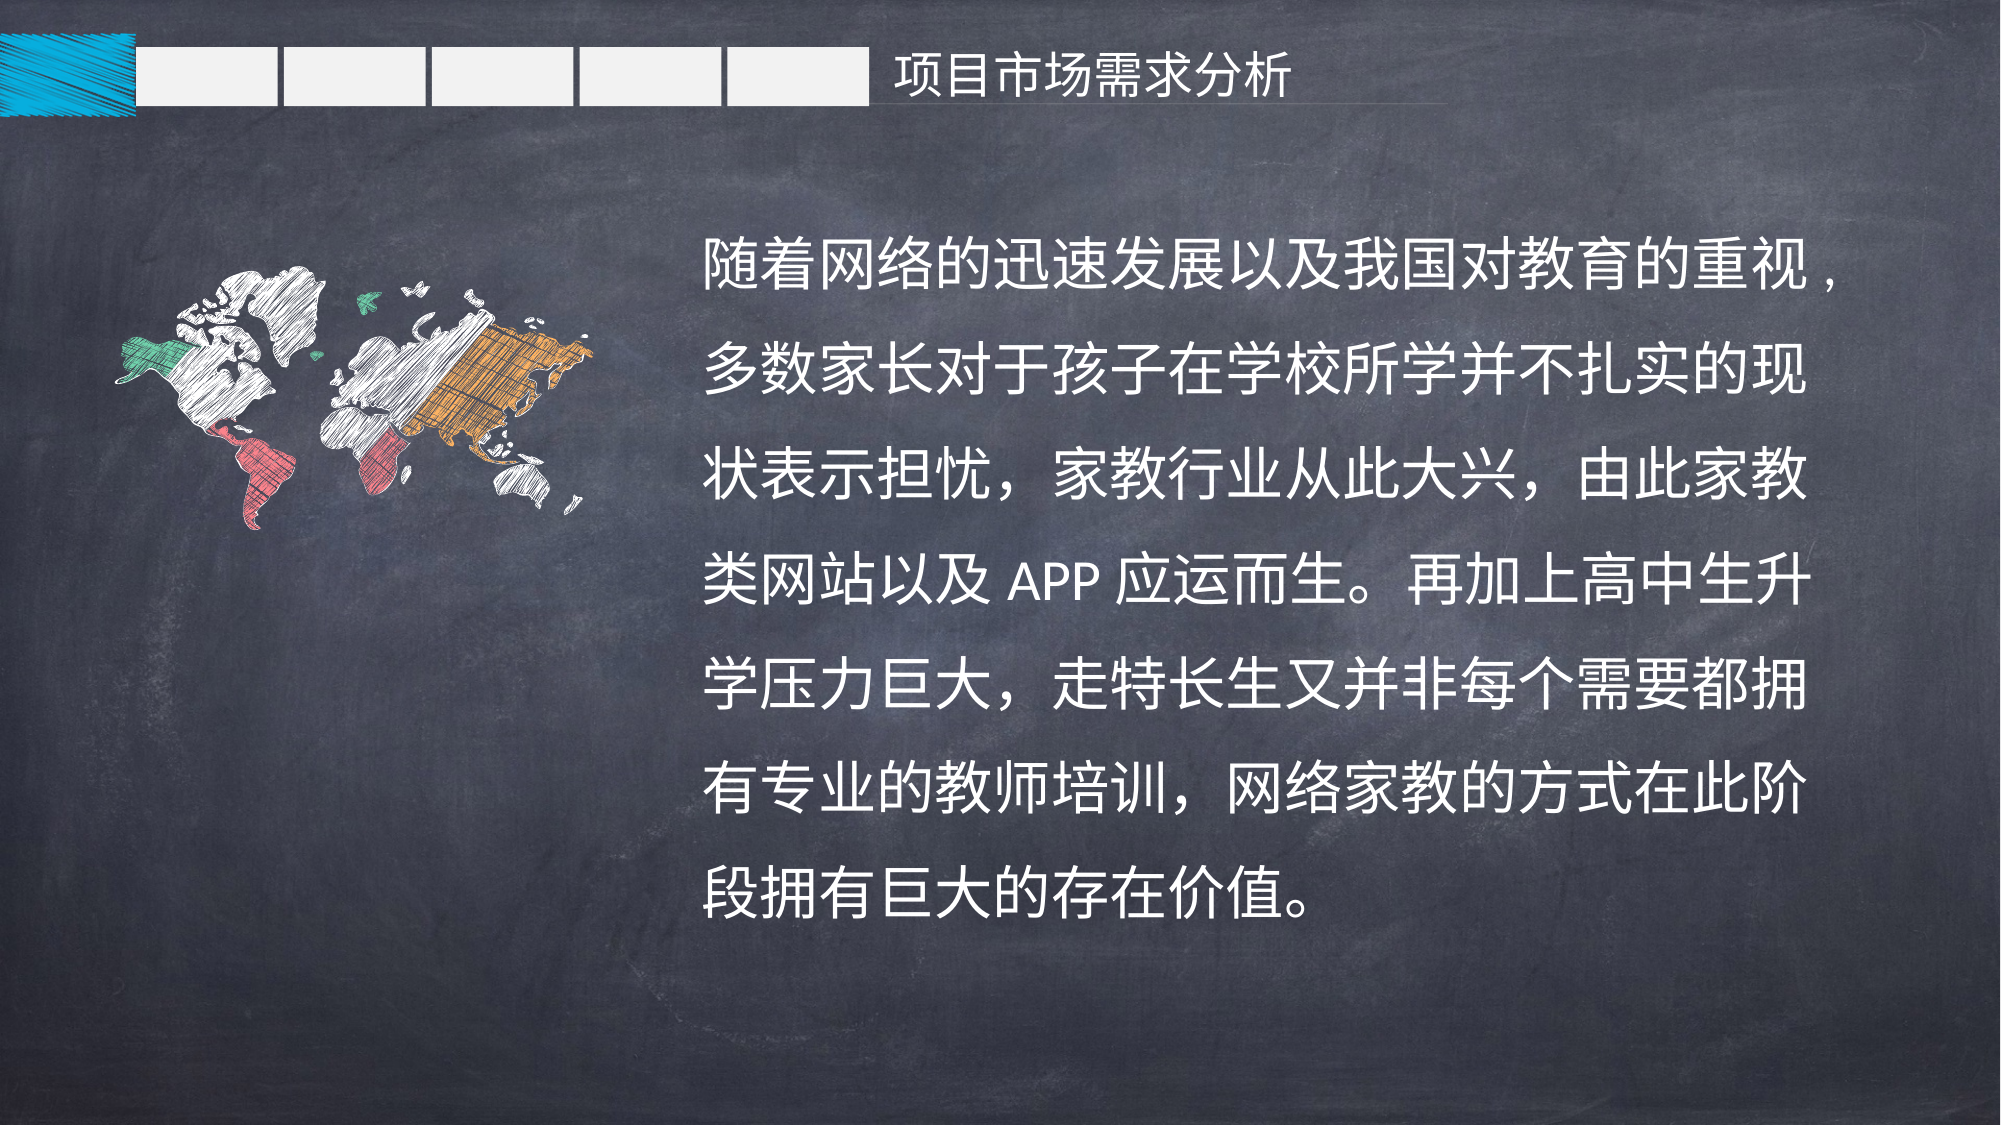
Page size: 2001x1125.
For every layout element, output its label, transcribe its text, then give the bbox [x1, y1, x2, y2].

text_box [0, 33, 1449, 117]
picture [0, 0, 2001, 1125]
text_box 随着网络的迅速发展以及我国对教育的重视,多数家长对于孩子在学校所学并不扎实的现状表示担忧，家教行业从此大兴，由此家教类网站以及APP应运而生。再加上高中生升学压力巨大，走特长生又并非每个需要都拥有专业的教师培训，网络家教的方式在此阶段拥有巨大的存在价值。 [681, 184, 1843, 934]
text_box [53, 263, 751, 560]
